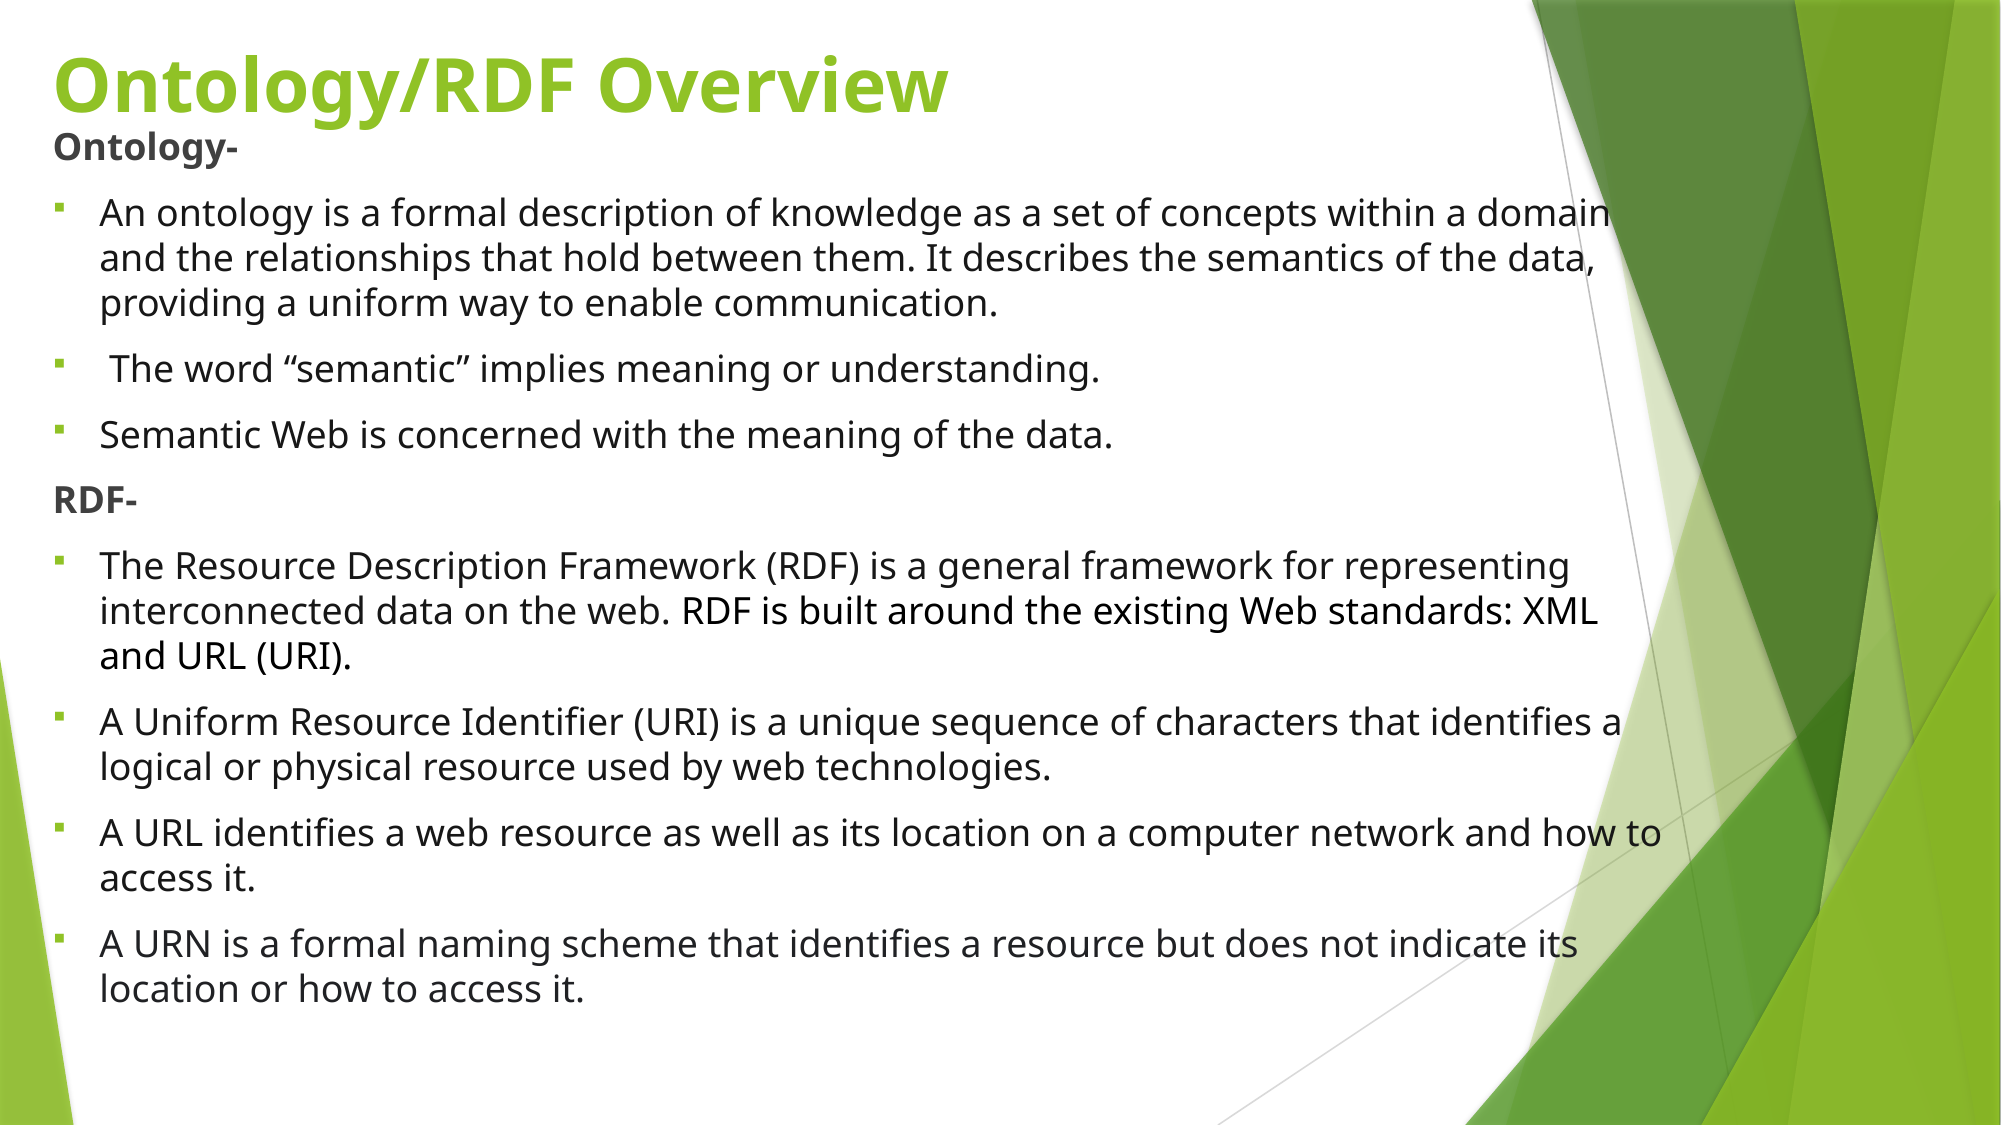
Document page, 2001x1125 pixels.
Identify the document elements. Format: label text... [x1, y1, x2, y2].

title Ontology/RDF Overview [37, 29, 1522, 115]
text_box Ontology- An ontology is a formal description of knowledge as a set of concepts within a domain and the relationships that hold between them. It describes the semantics of the data, providing a uniform way to enable communication. The word “semantic” implies meaning or understanding. Semantic Web is concerned with the meaning of the data. RDF- The Resource Description Framework (RDF) is a general framework for representing interconnected data on the web. RDF is built around the existing Web standards: XML and URL (URI). A Uniform Resource Identifier (URI) is a unique sequence of characters that identifies a logical or physical resource used by web technologies. A URL identifies a web resource as well as its location on a computer network and how to access it. A URN is a formal naming scheme that identifies a resource but does not indicate its location or how to access it. [37, 115, 1685, 1027]
